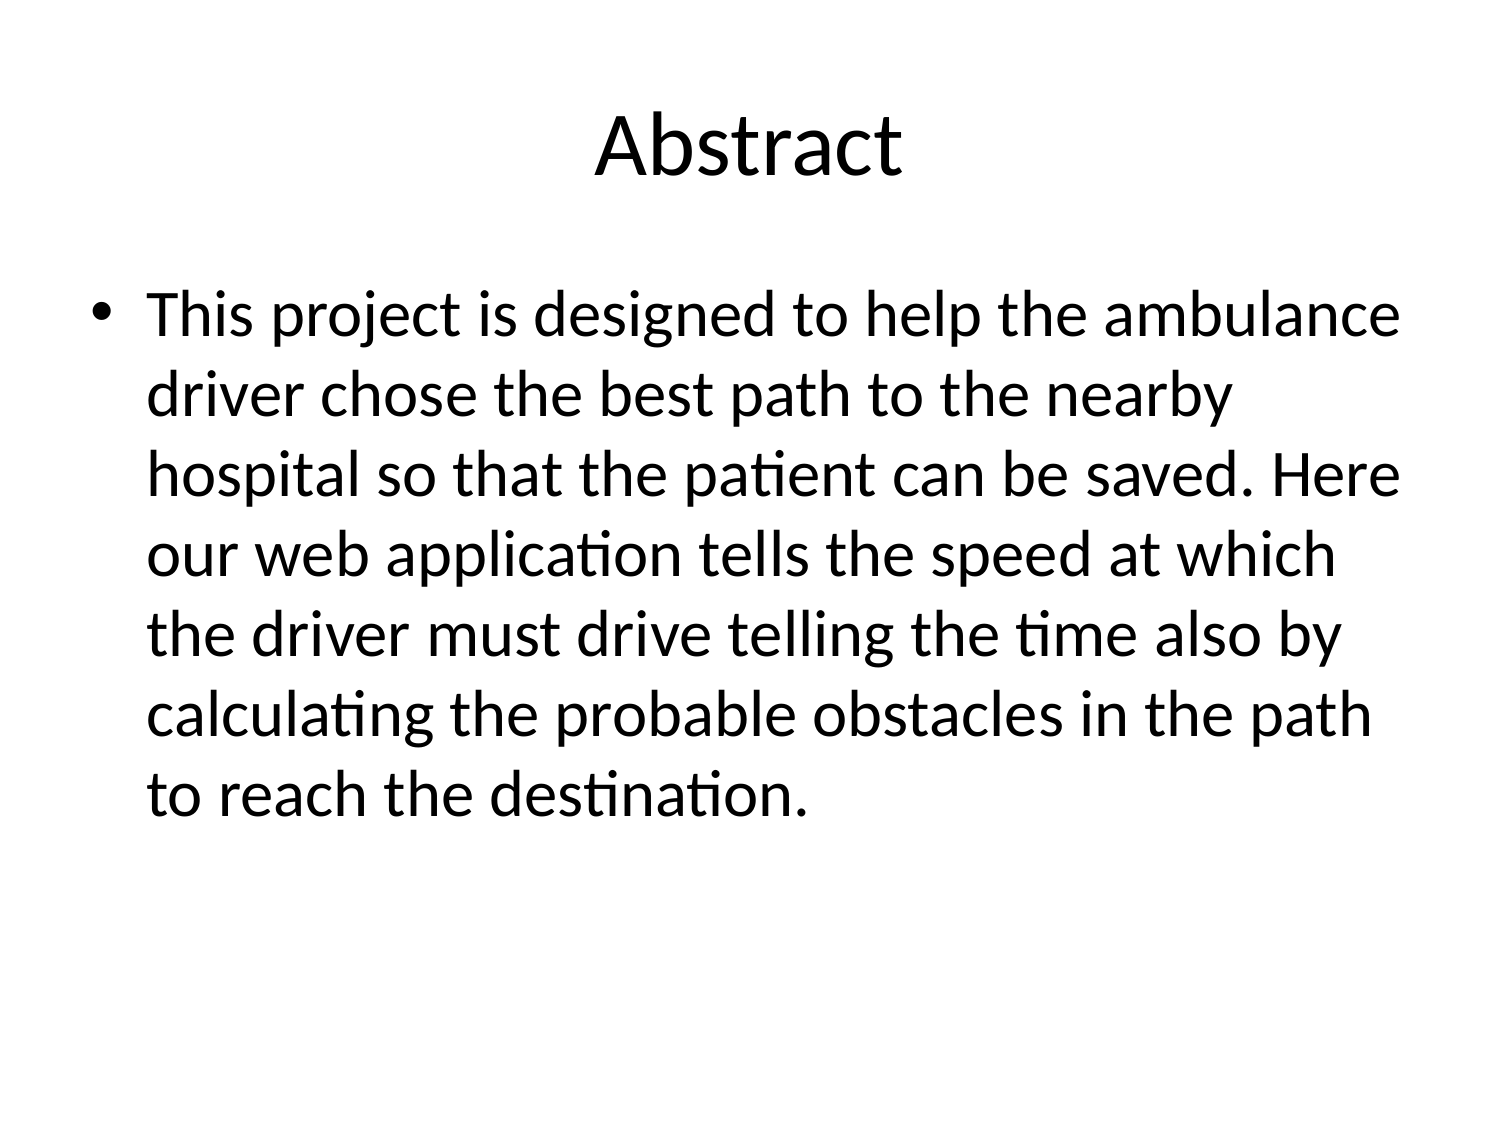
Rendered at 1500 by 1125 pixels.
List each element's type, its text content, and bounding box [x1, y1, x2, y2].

title Abstract [75, 45, 1425, 233]
list This project is designed to help the ambulance driver chose the best path to the nearby hospital so that the patient can be saved. Here our web application tells the speed at which the driver must drive telling the time also by calculating the probable obstacles in the path to reach the destination. [75, 262, 1425, 1005]
